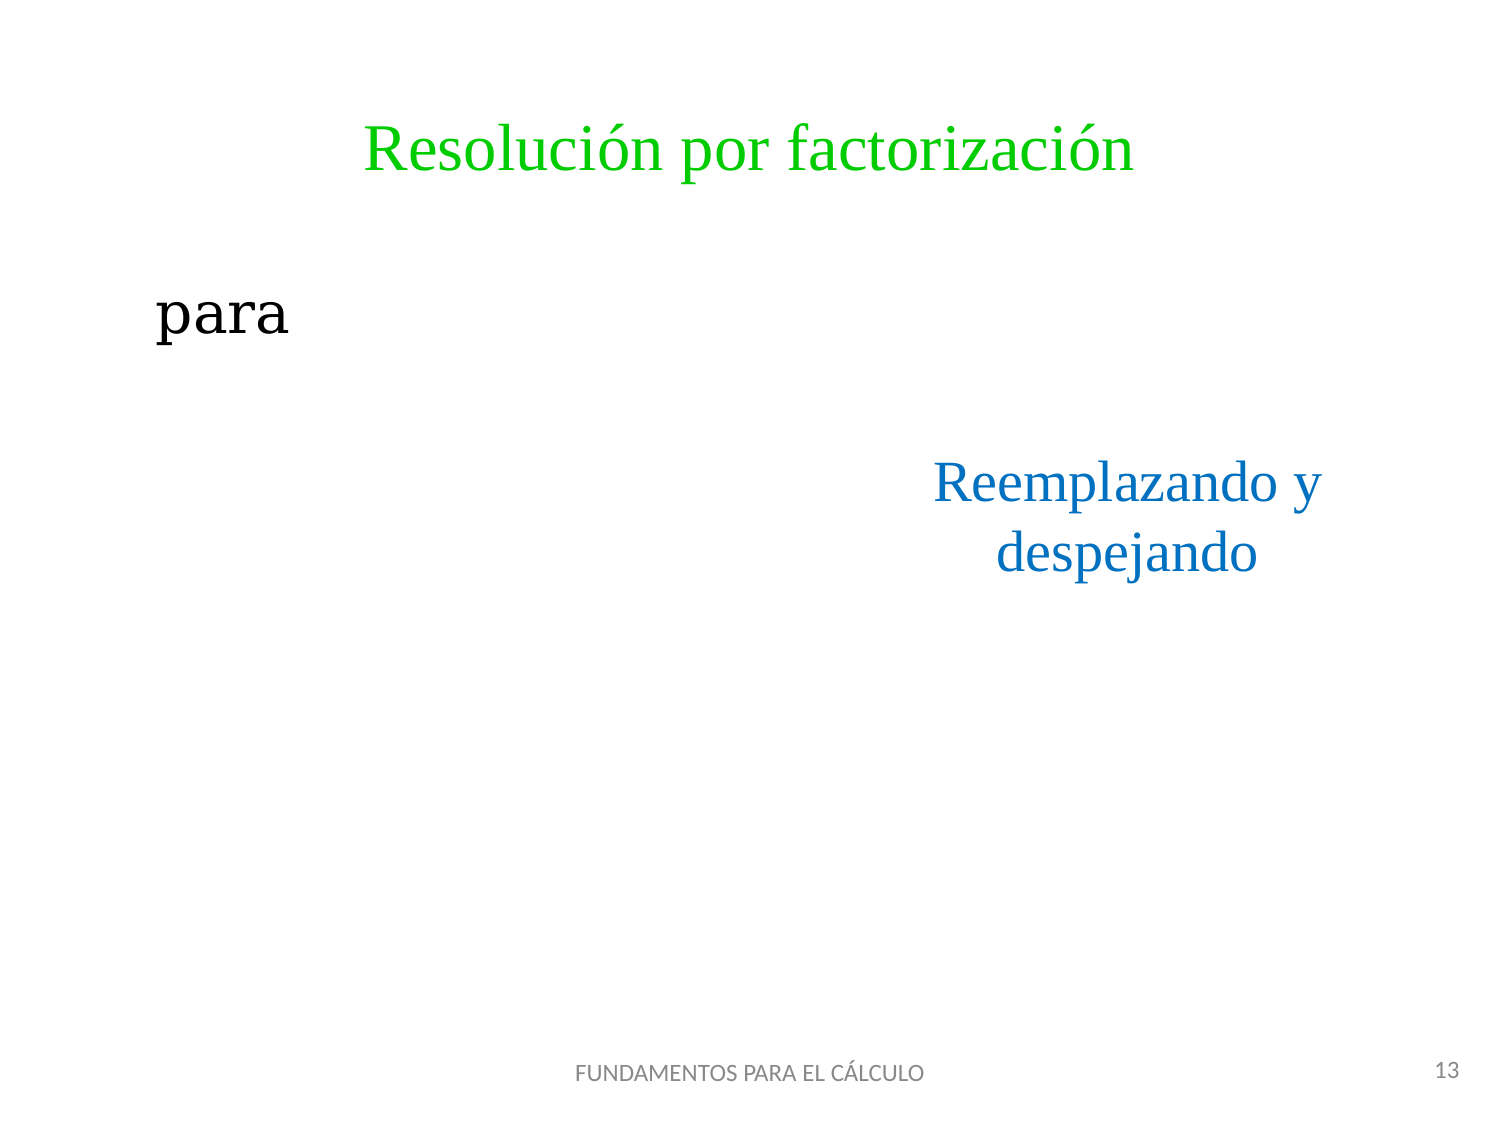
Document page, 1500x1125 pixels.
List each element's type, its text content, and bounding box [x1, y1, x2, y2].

footer FUNDAMENTOS PARA EL CÁLCULO [572, 1062, 928, 1081]
text_box Reemplazando y despejando [927, 443, 1329, 584]
text_box Resolución por factorización [354, 103, 1146, 184]
slide_number 13 [1417, 1039, 1477, 1099]
